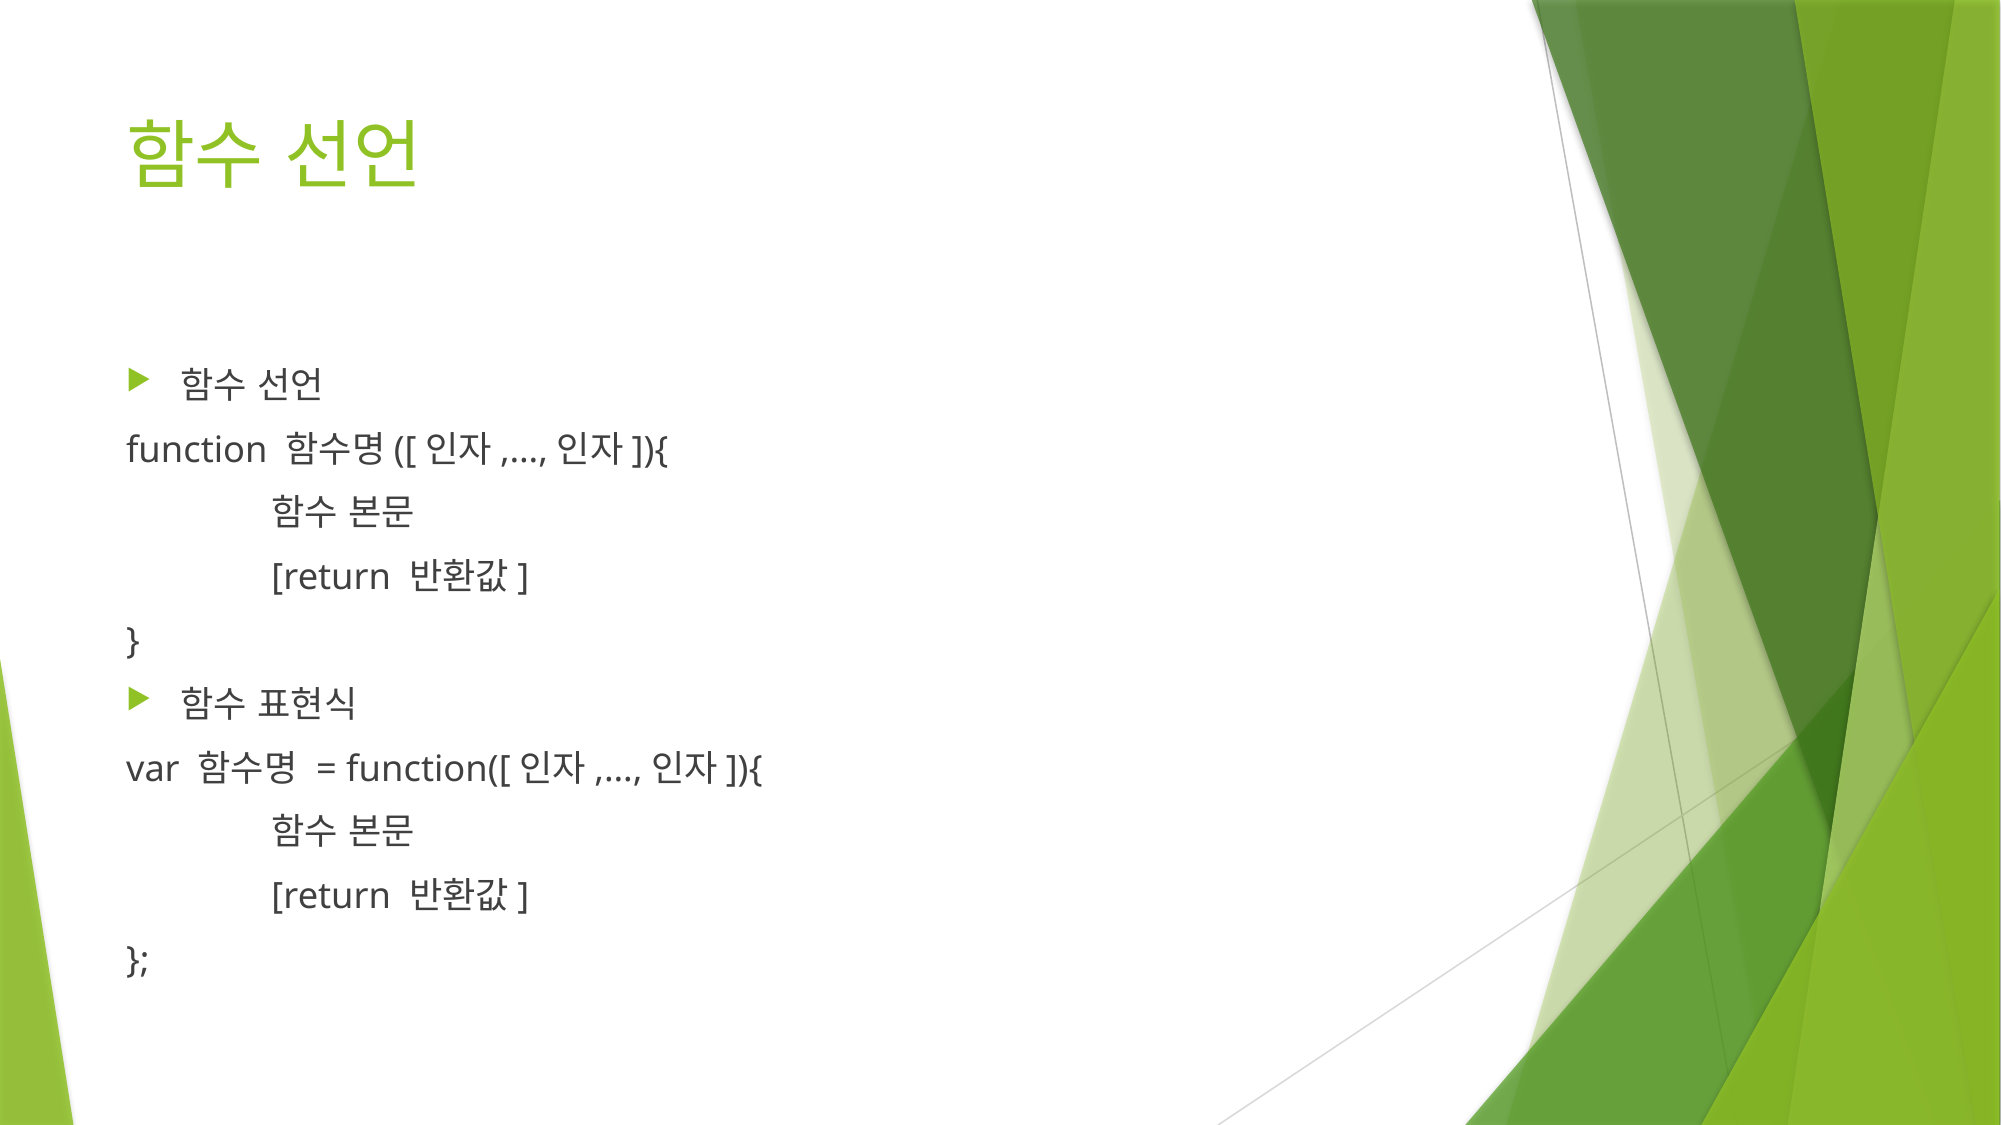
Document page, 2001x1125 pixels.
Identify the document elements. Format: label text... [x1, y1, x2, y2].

list 함수 선언 function 함수명([인자,…,인자]){ 함수 본문 [return 반환값] } 함수 표현식 var 함수명 = function([인자,…,인자]){ 함수 본문 [return 반환값] }; [111, 354, 1522, 992]
title 함수 선언 [111, 99, 1522, 317]
